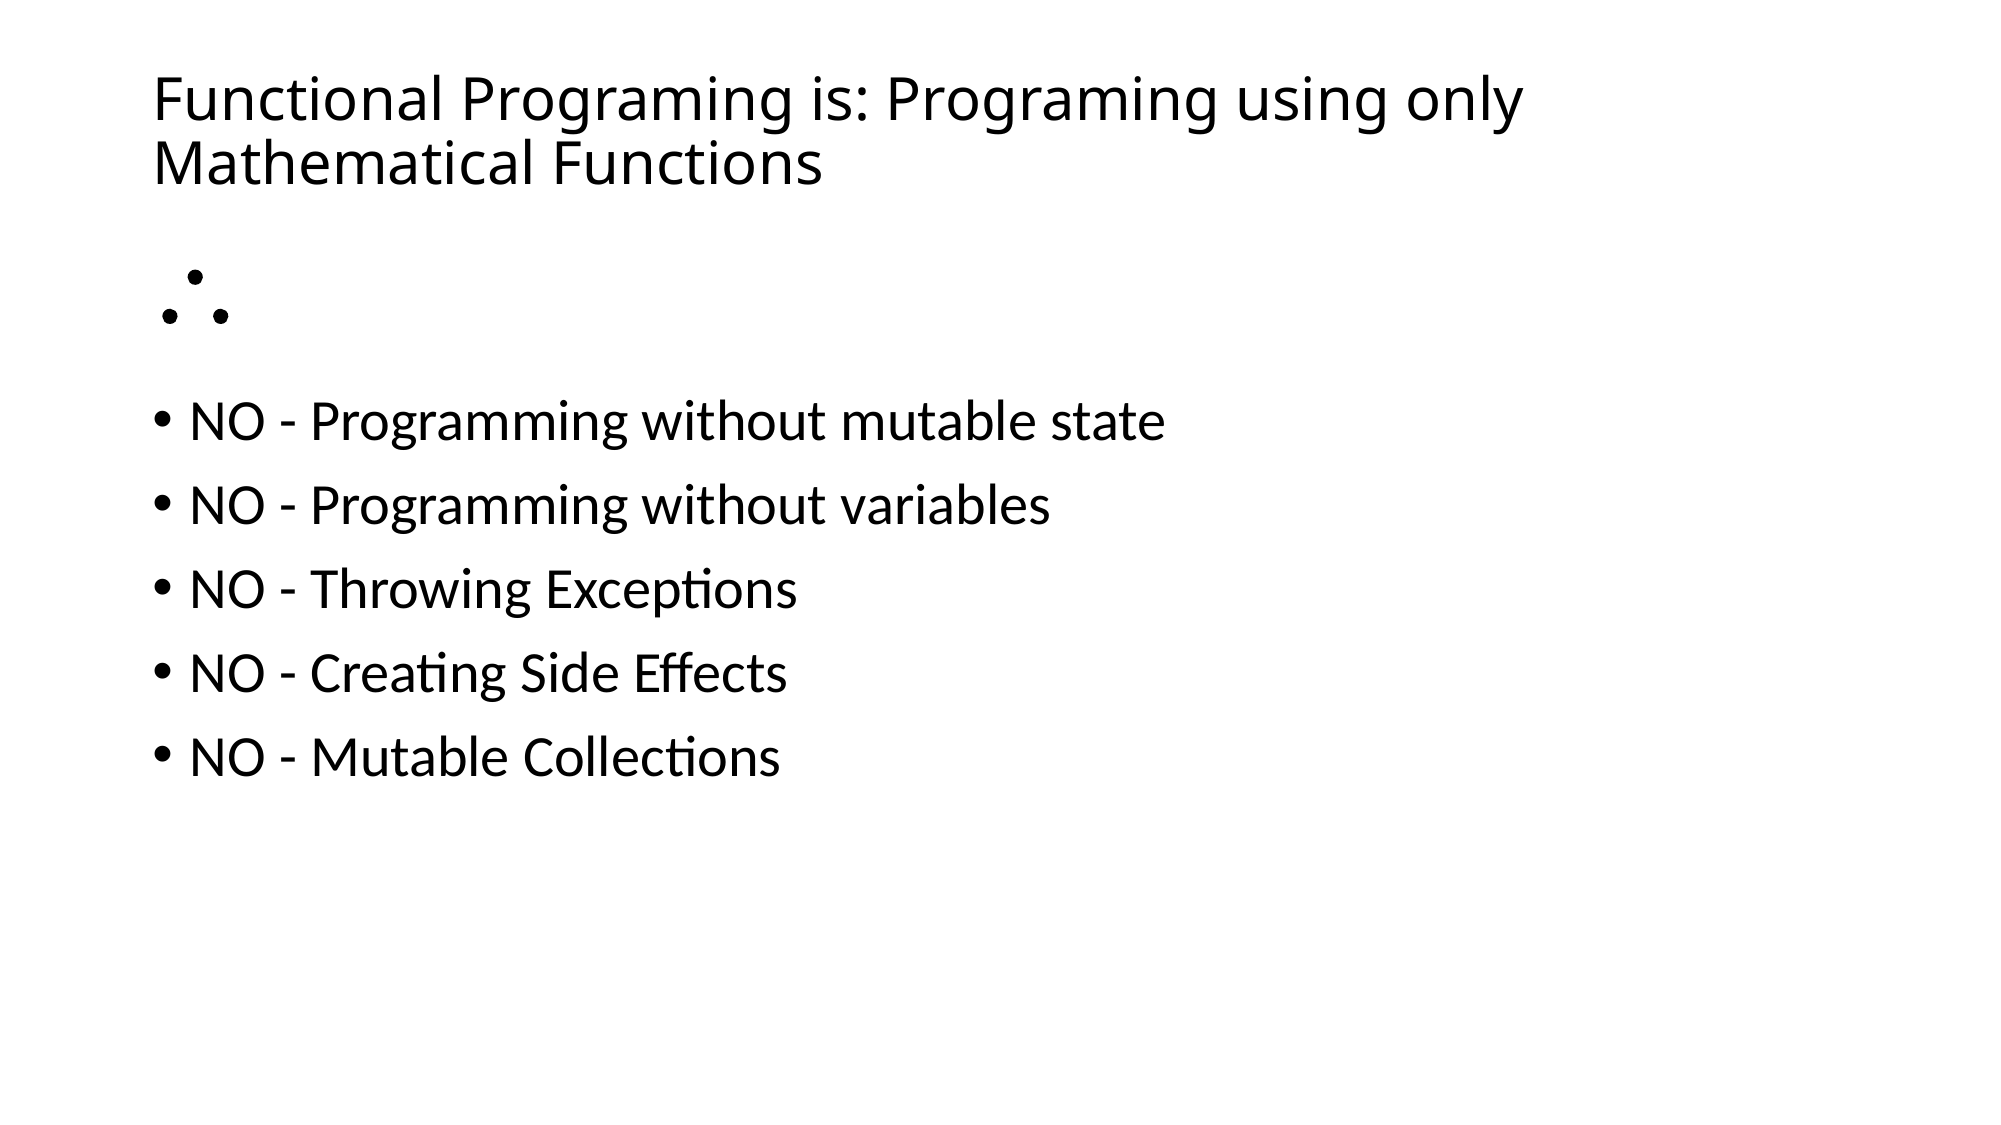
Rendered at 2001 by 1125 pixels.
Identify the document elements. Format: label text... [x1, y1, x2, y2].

text_box  [137, 214, 1132, 350]
list NO - Programming without mutable state NO - Programming without variables NO - Throwing Exceptions NO - Creating Side Effects NO - Mutable Collections [137, 383, 1863, 1097]
title Functional Programing is: Programing using only Mathematical Functions [137, 59, 1863, 278]
